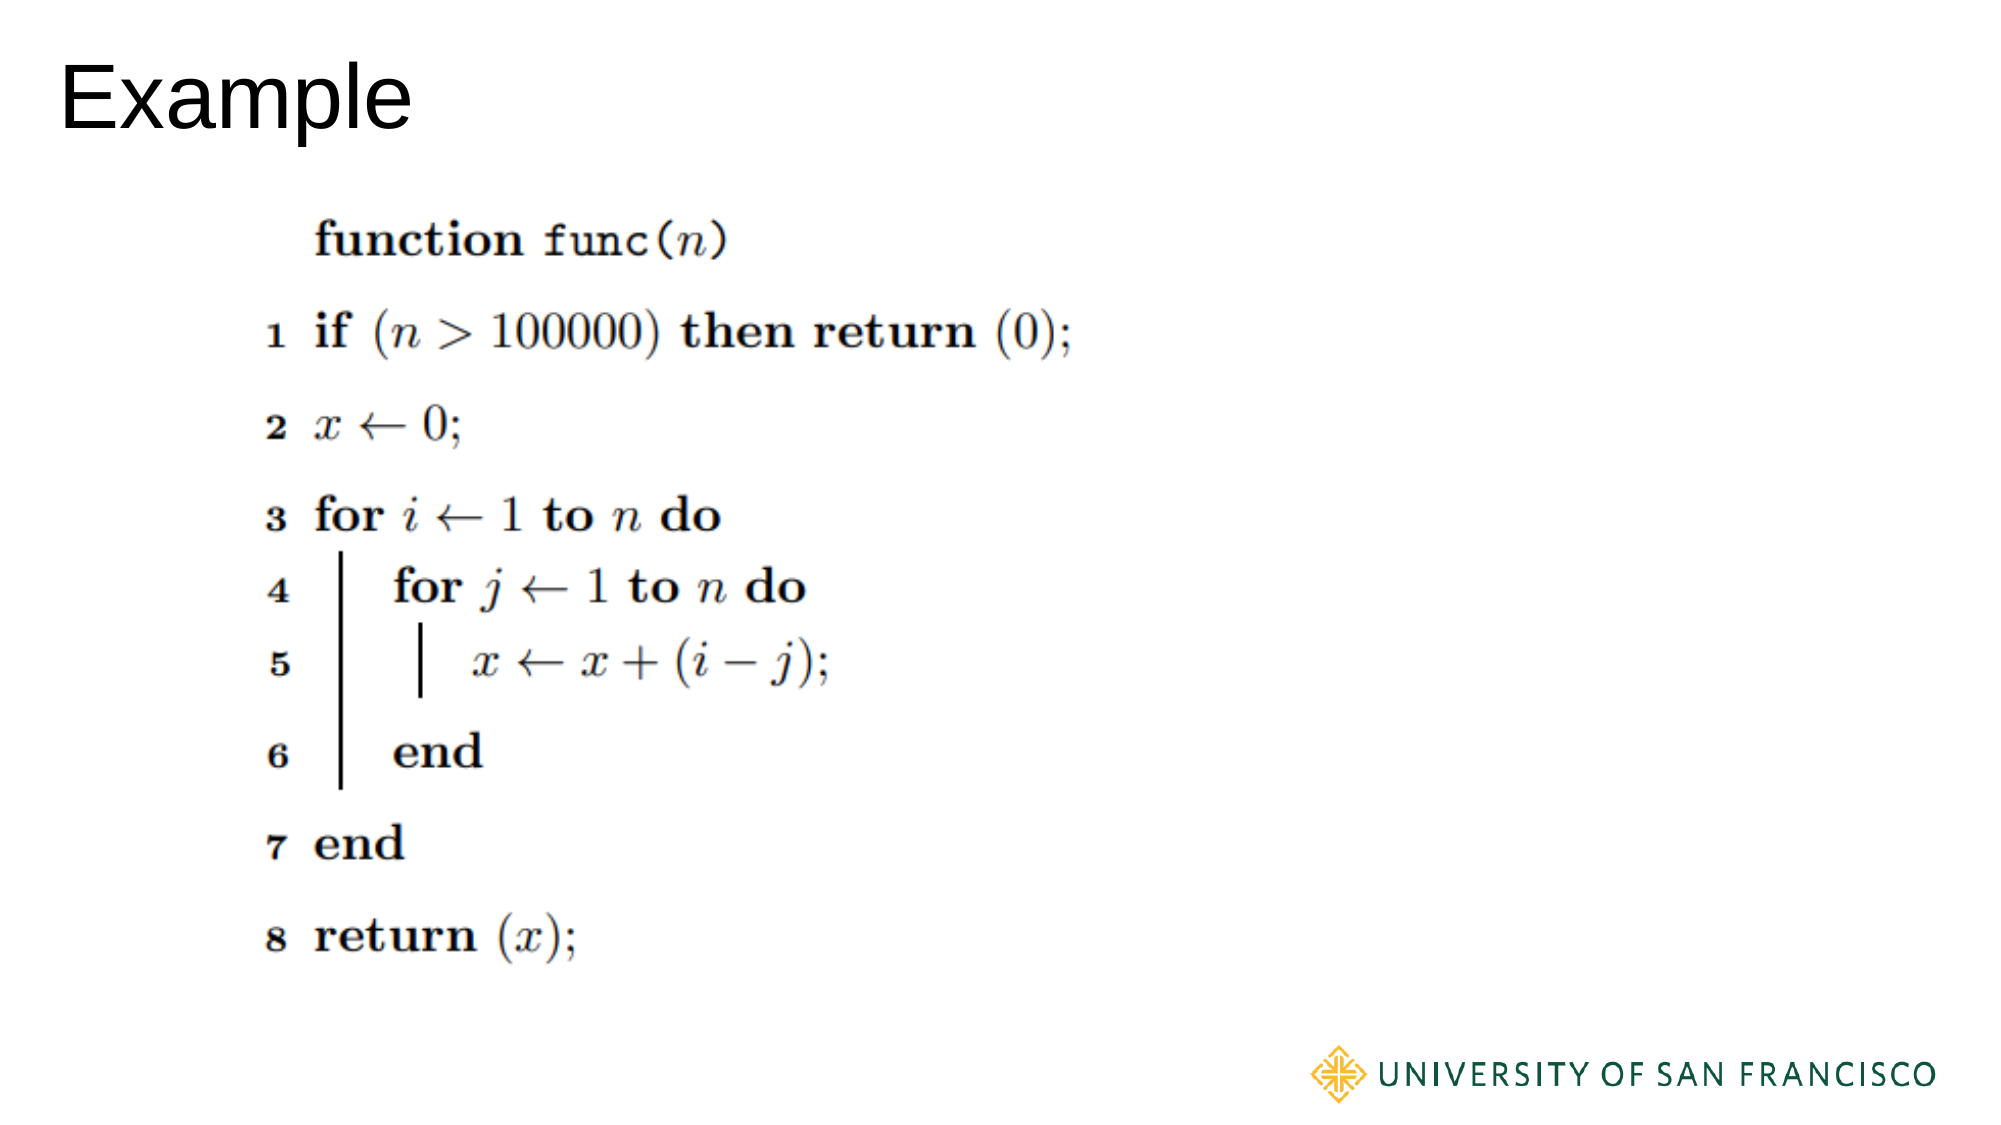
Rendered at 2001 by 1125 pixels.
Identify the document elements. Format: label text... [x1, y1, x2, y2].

picture [231, 164, 1150, 1078]
title Example [43, 0, 1769, 208]
